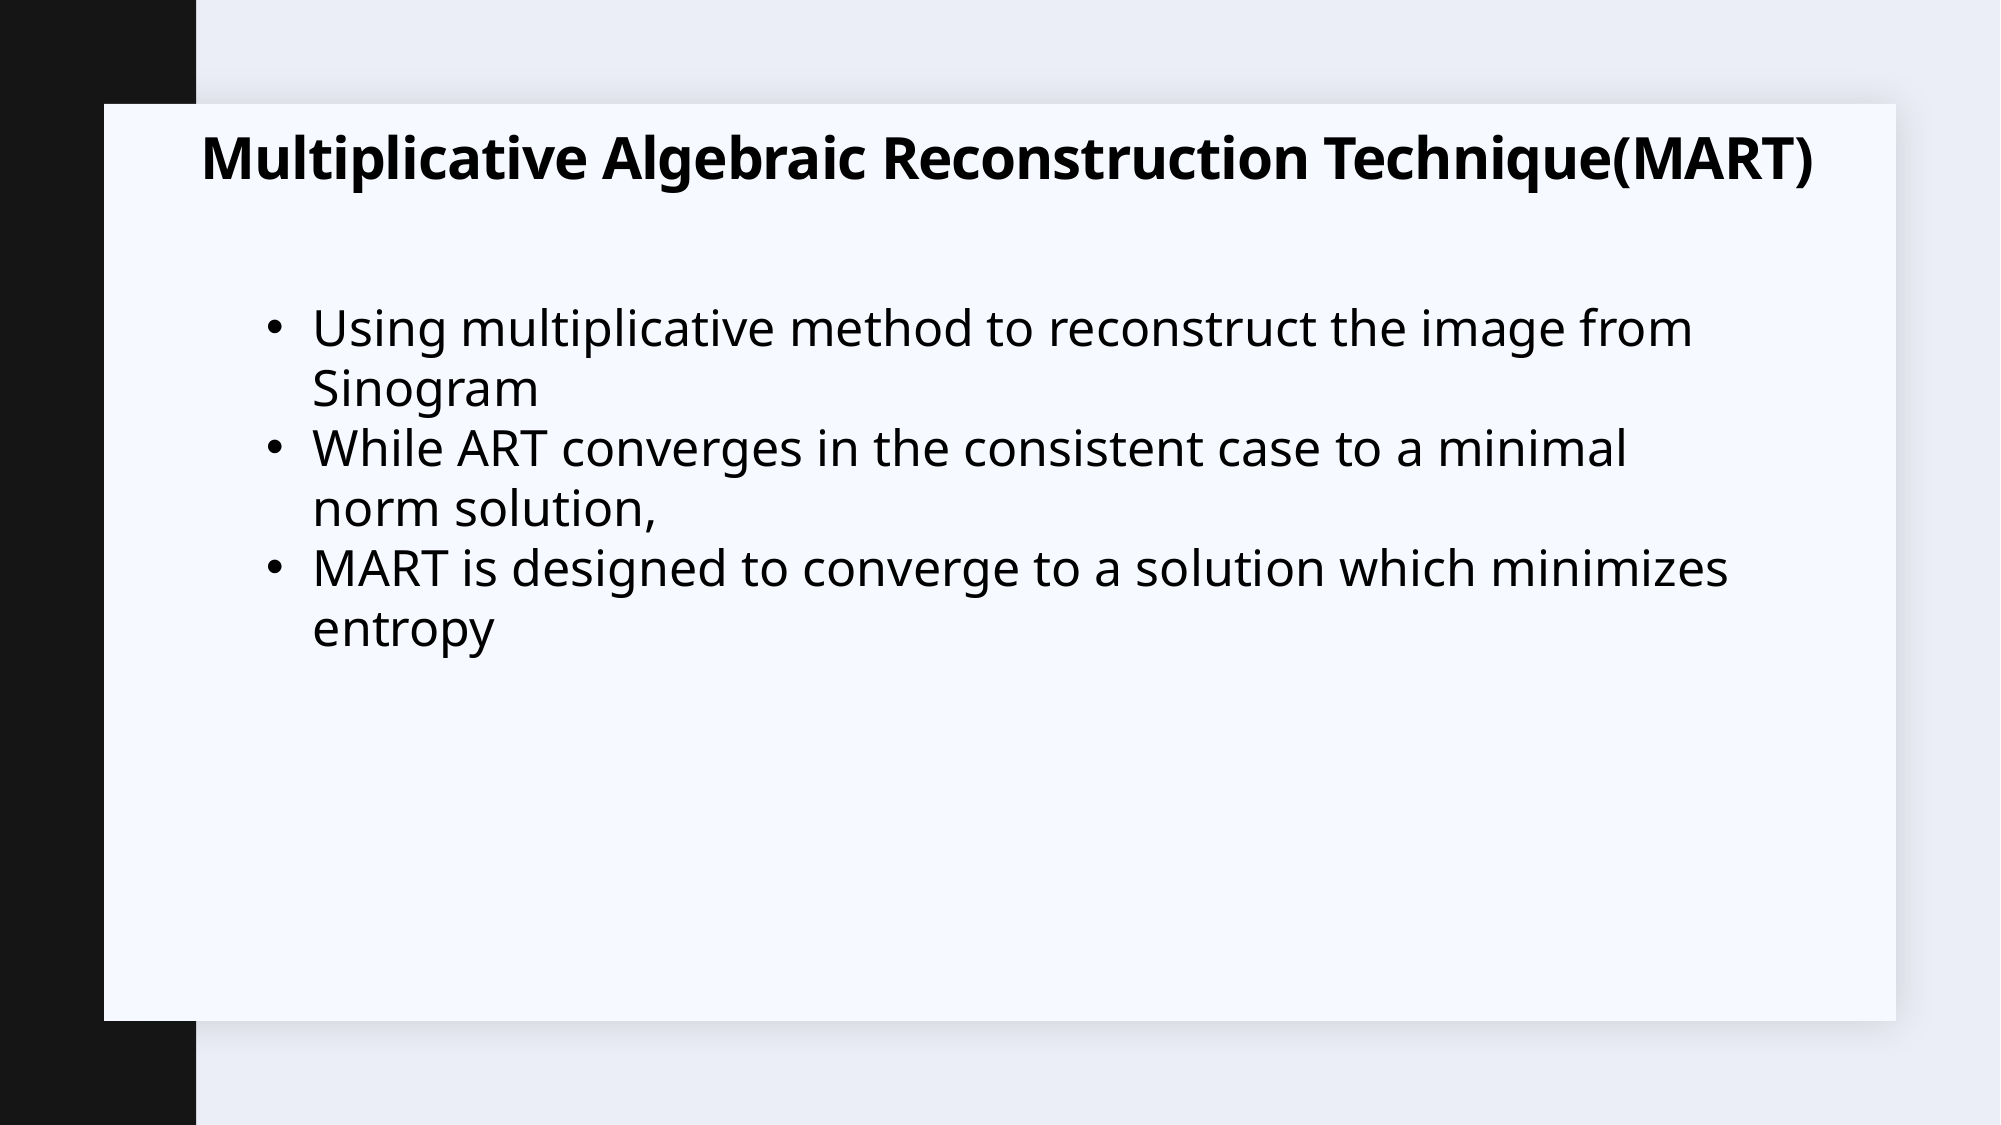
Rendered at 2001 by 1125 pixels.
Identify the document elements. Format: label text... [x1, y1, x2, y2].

title Multiplicative Algebraic Reconstruction Technique(MART) [118, 112, 1896, 209]
text_box Using multiplicative method to reconstruct the image from Sinogram While ART converges in the consistent case to a minimal norm solution, MART is designed to converge to a solution which minimizes entropy [251, 288, 1769, 664]
